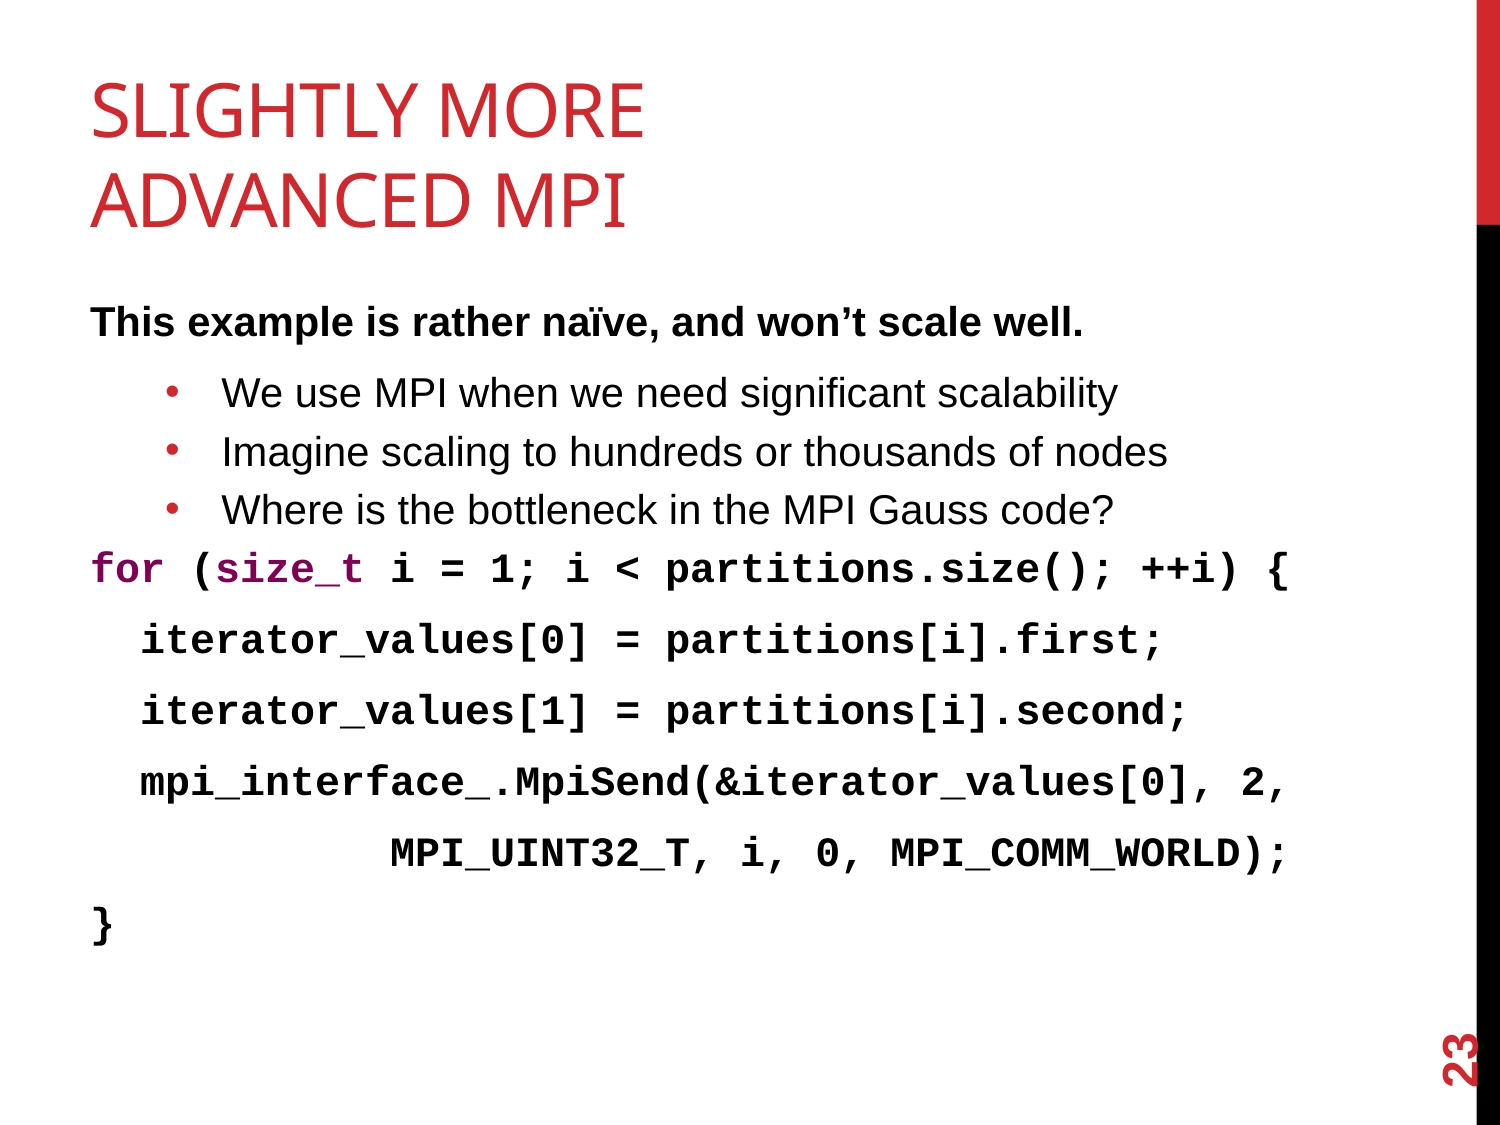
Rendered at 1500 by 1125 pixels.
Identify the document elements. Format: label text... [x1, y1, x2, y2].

slide_number 23 [1427, 887, 1488, 1104]
title Slightly more advanced MPI [75, 25, 1025, 250]
list This example is rather naïve, and won’t scale well. We use MPI when we need significant scalability Imagine scaling to hundreds or thousands of nodes Where is the bottleneck in the MPI Gauss code? for (size_t i = 1; i < partitions.size(); ++i) { iterator_values[0] = partitions[i].first; iterator_values[1] = partitions[i].second; mpi_interface_.MpiSend(&iterator_values[0], 2, MPI_UINT32_T, i, 0, MPI_COMM_WORLD); } [75, 287, 1325, 1005]
